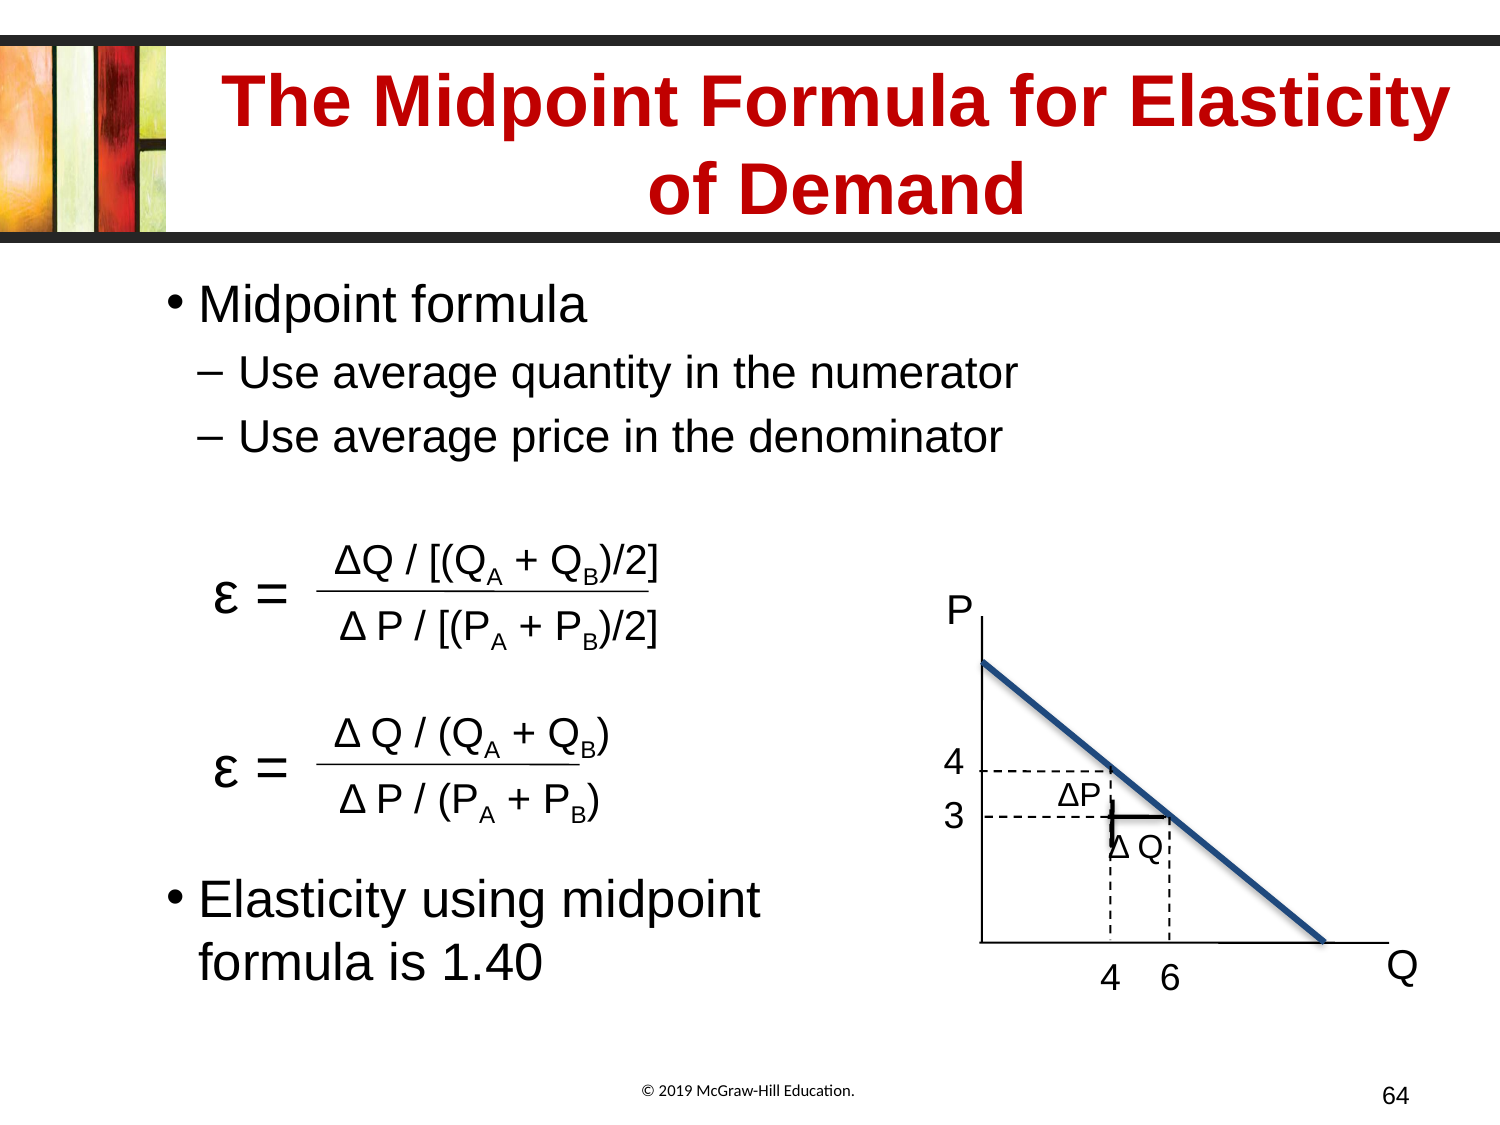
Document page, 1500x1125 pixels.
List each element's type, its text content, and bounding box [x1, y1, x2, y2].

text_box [197, 525, 677, 658]
footer © 2019 McGraw-Hill Education. [500, 1072, 1000, 1125]
picture [0, 46, 166, 232]
list Midpoint formula Use average quantity in the numerator Use average price in the denominator Elasticity using midpoint formula is 1.40 [151, 262, 1425, 1005]
title The Midpoint Formula for Elasticity of Demand [174, 45, 1500, 238]
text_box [197, 698, 628, 831]
slide_number 64 [1074, 1065, 1425, 1125]
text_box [927, 575, 1440, 1007]
